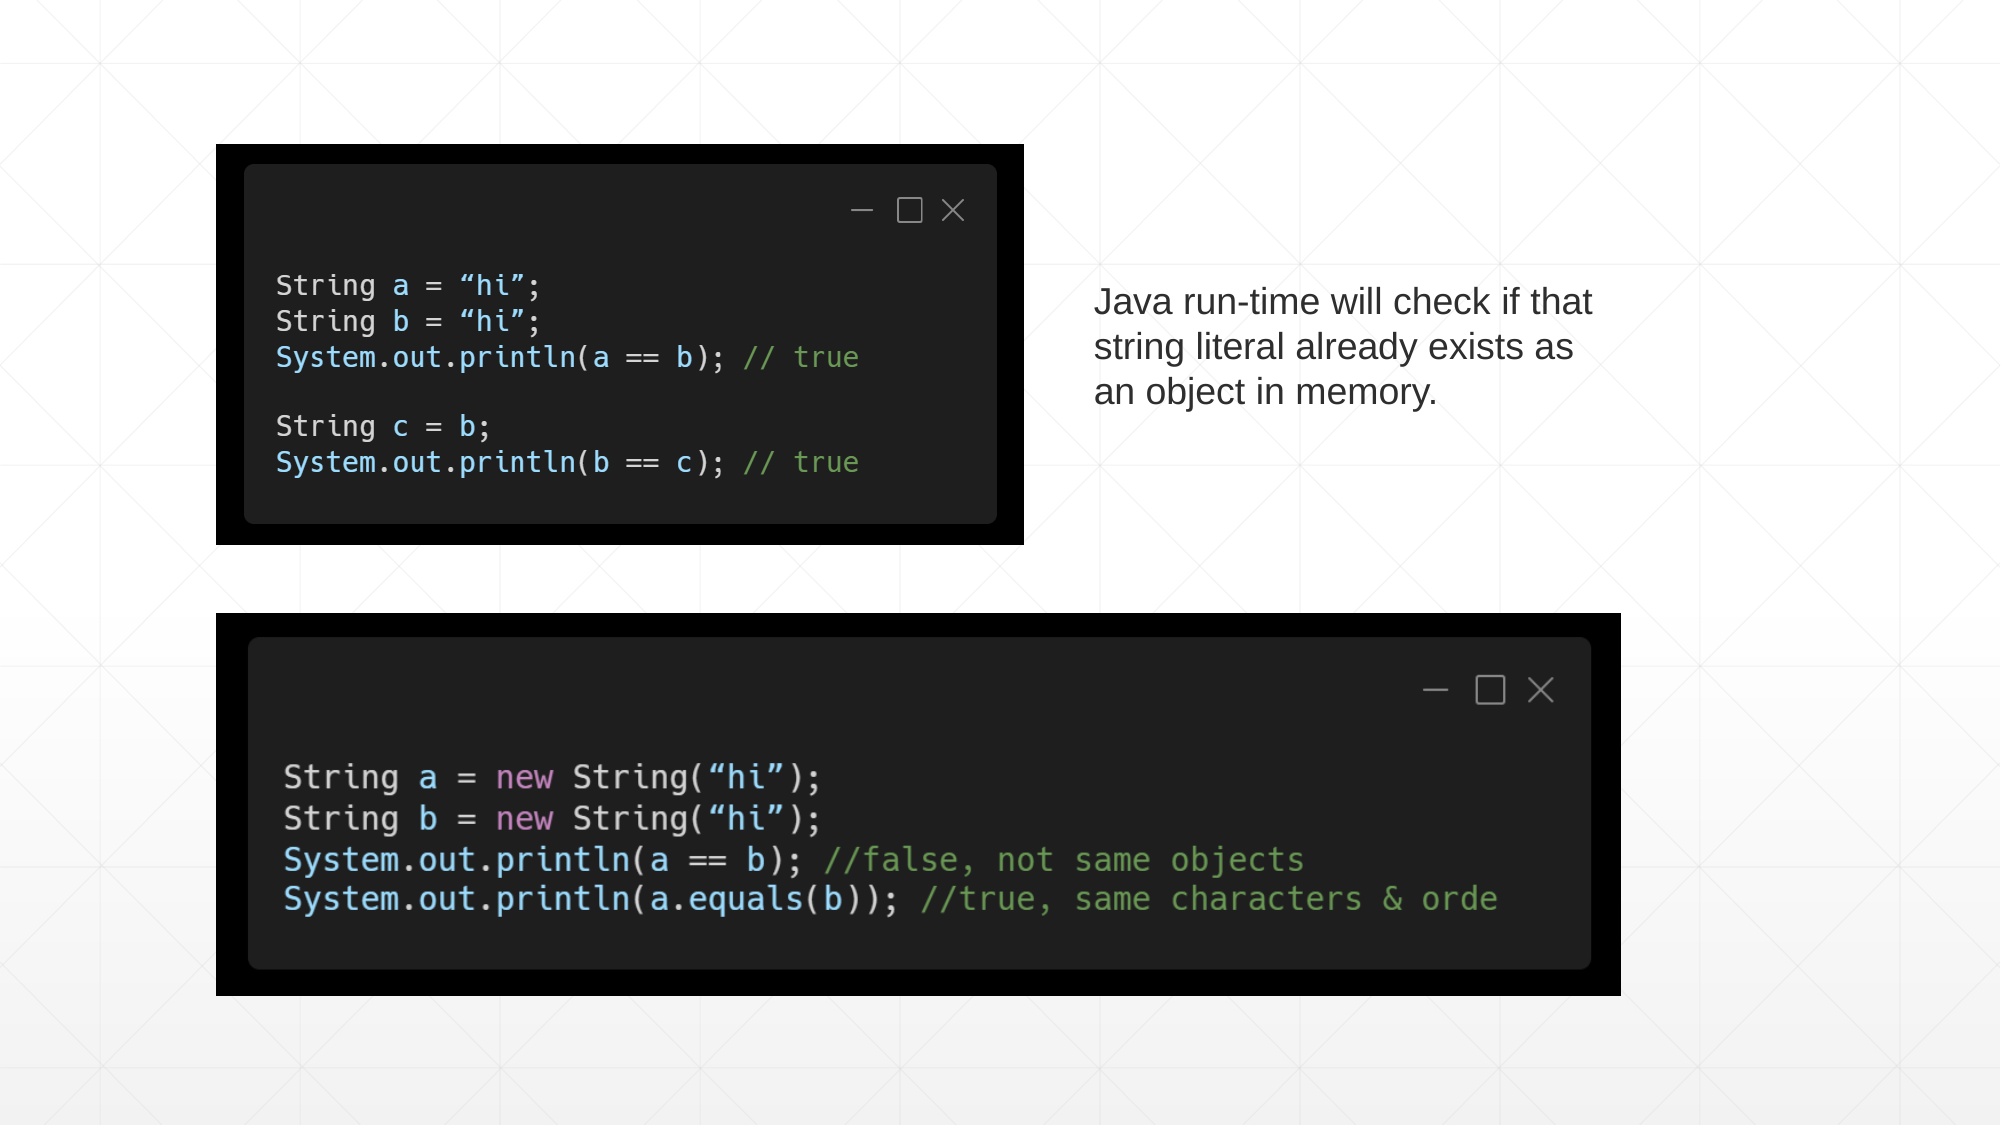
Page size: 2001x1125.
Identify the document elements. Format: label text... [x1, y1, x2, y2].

picture [215, 144, 1024, 545]
picture [215, 613, 1621, 996]
text_box Java run-time will check if that string literal already exists as an object in memory. [1079, 269, 1621, 419]
